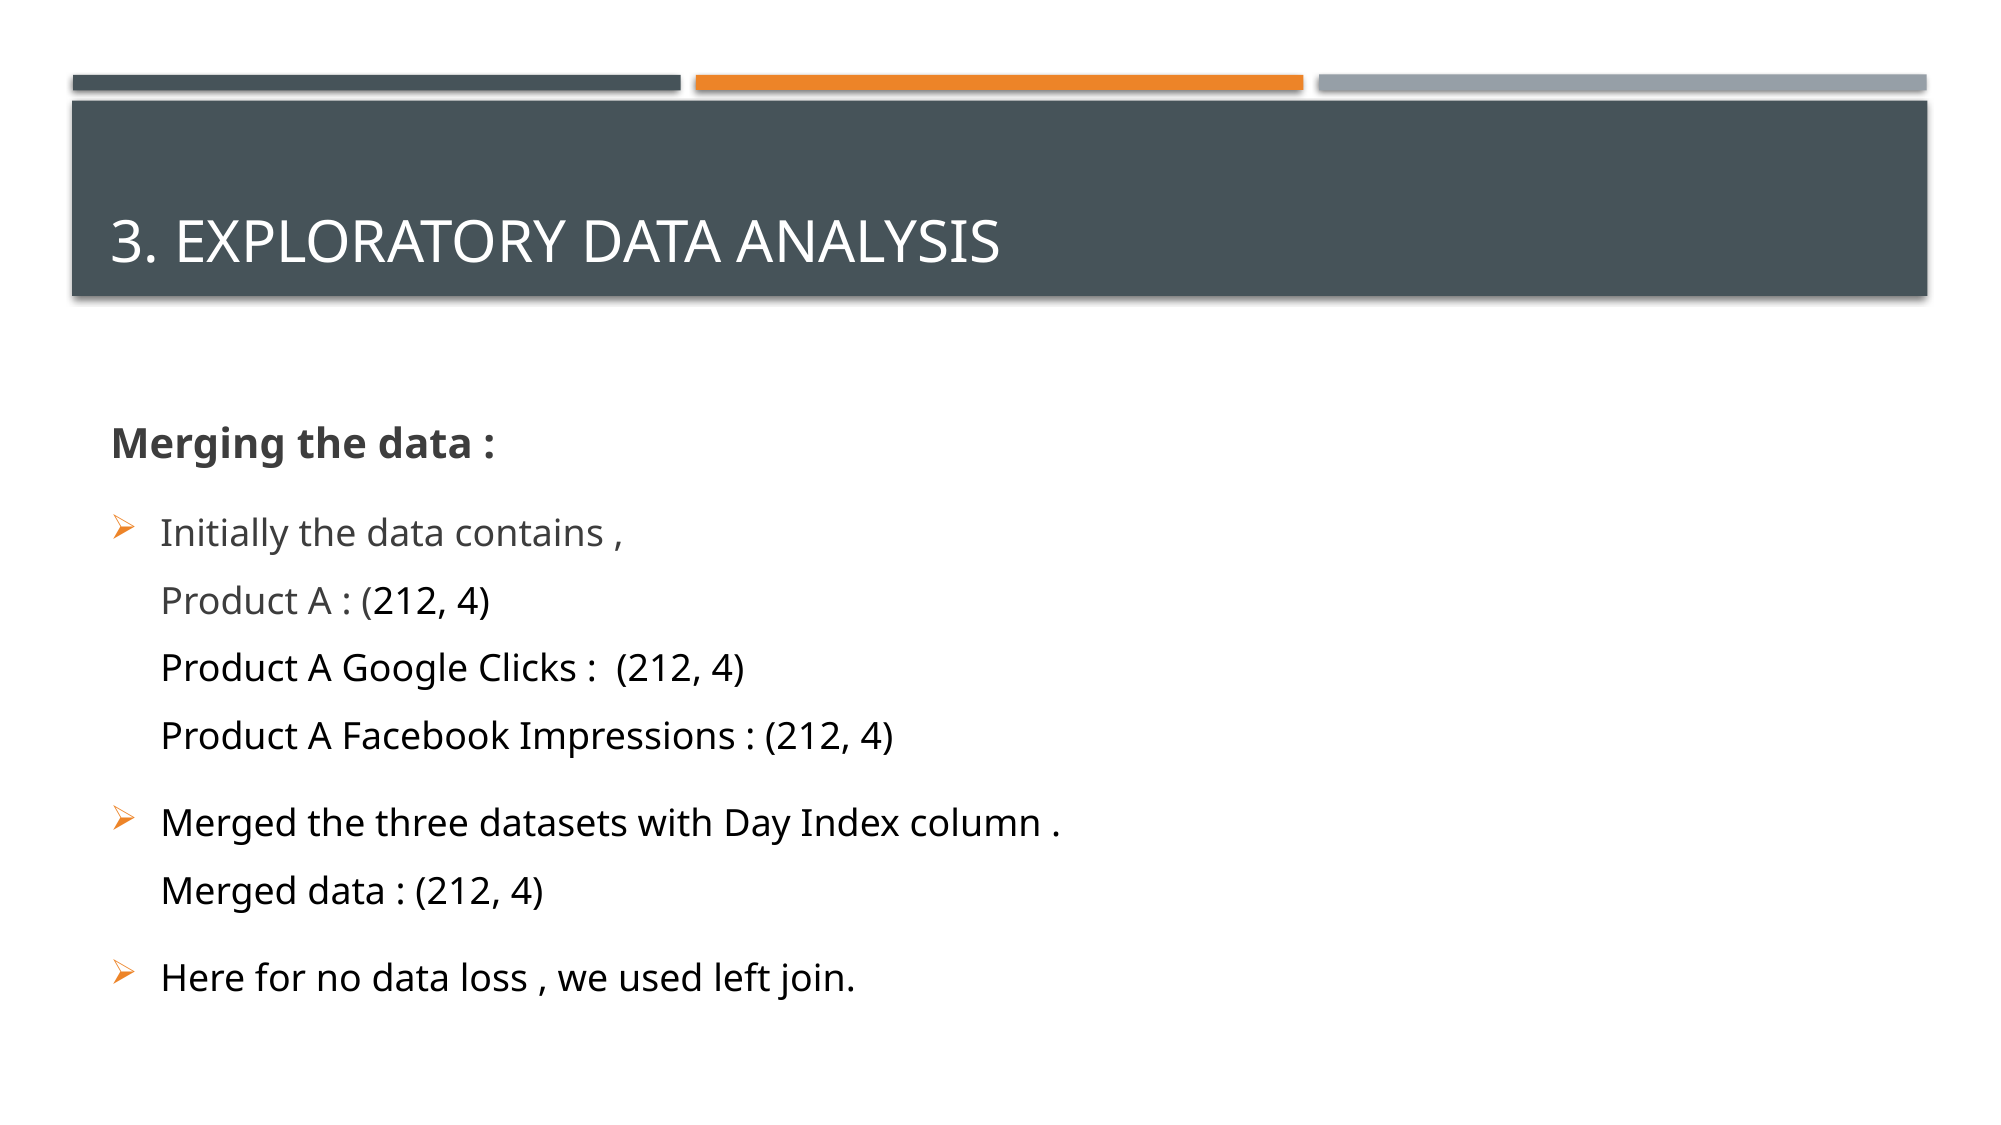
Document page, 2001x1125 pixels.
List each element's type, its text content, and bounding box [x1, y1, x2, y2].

title 3. Exploratory Data Analysis [95, 115, 1905, 282]
list Merging the data : Initially the data contains , Product A : (212, 4) Product A Google Clicks : (212, 4) Product A Facebook Impressions : (212, 4) Merged the three datasets with Day Index column . Merged data : (212, 4) Here for no data loss , we used left join. [95, 357, 1905, 1099]
